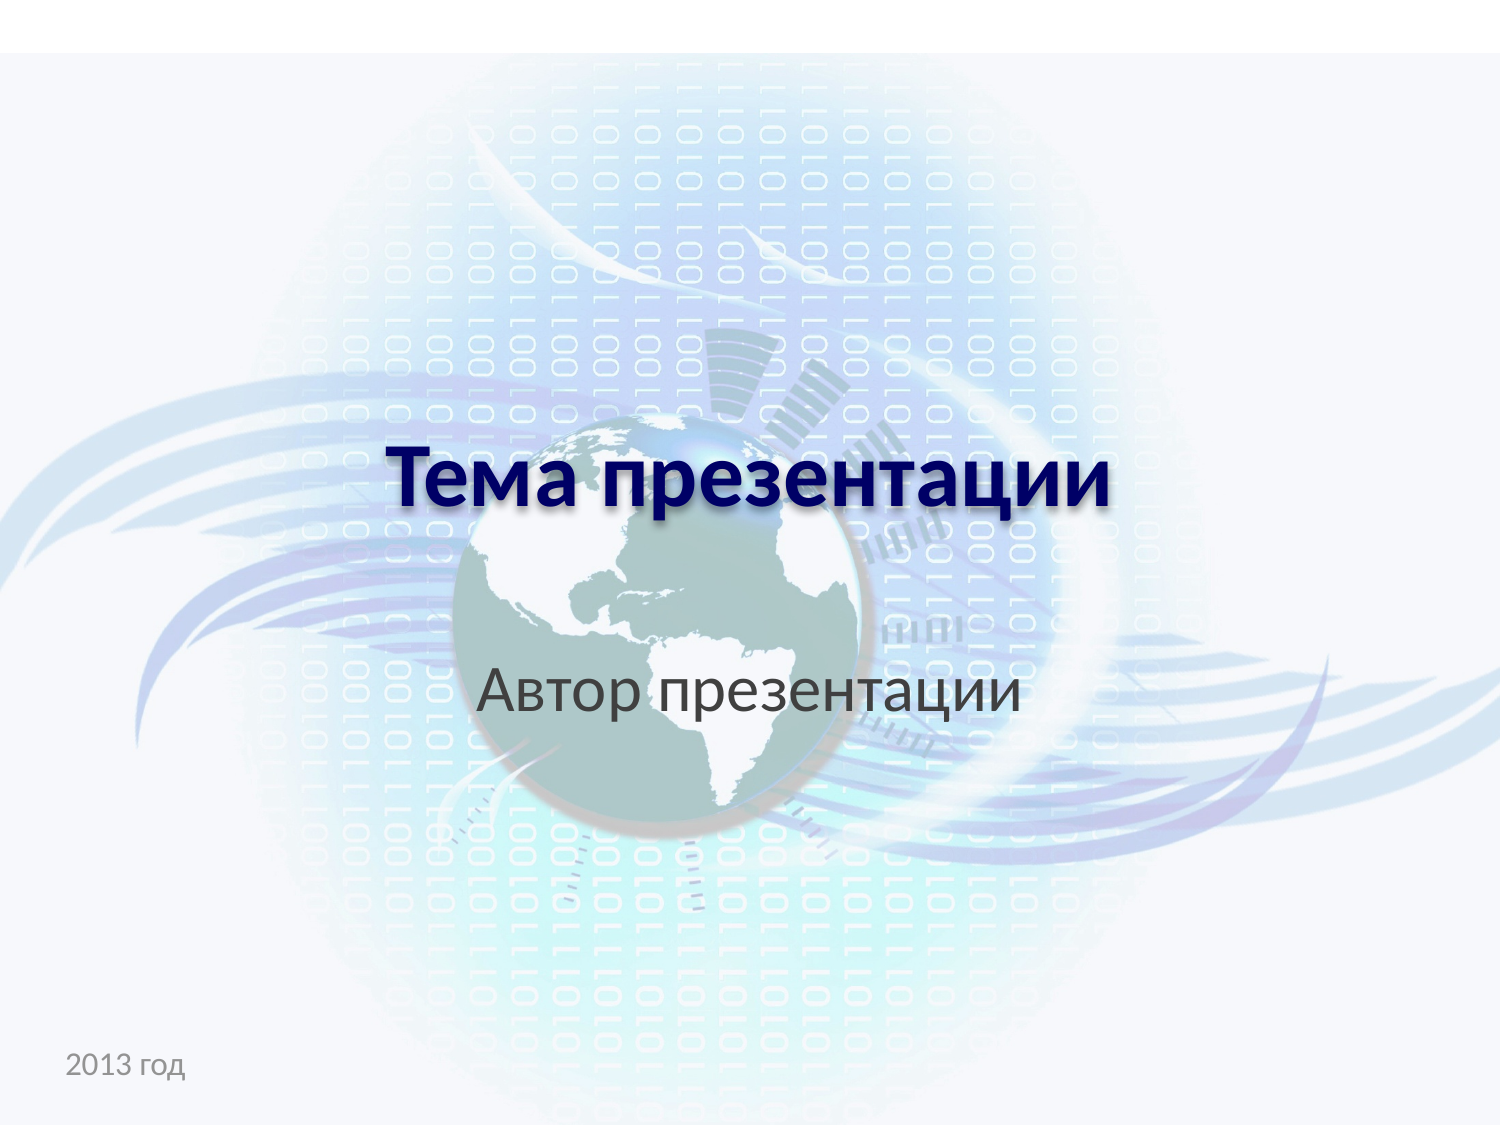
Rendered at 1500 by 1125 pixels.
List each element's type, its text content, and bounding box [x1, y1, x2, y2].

subtitle Автор презентации [225, 637, 1275, 925]
title Тема презентации [112, 349, 1388, 591]
picture [0, 53, 1500, 1125]
slide_number 2013 год [50, 1037, 400, 1088]
